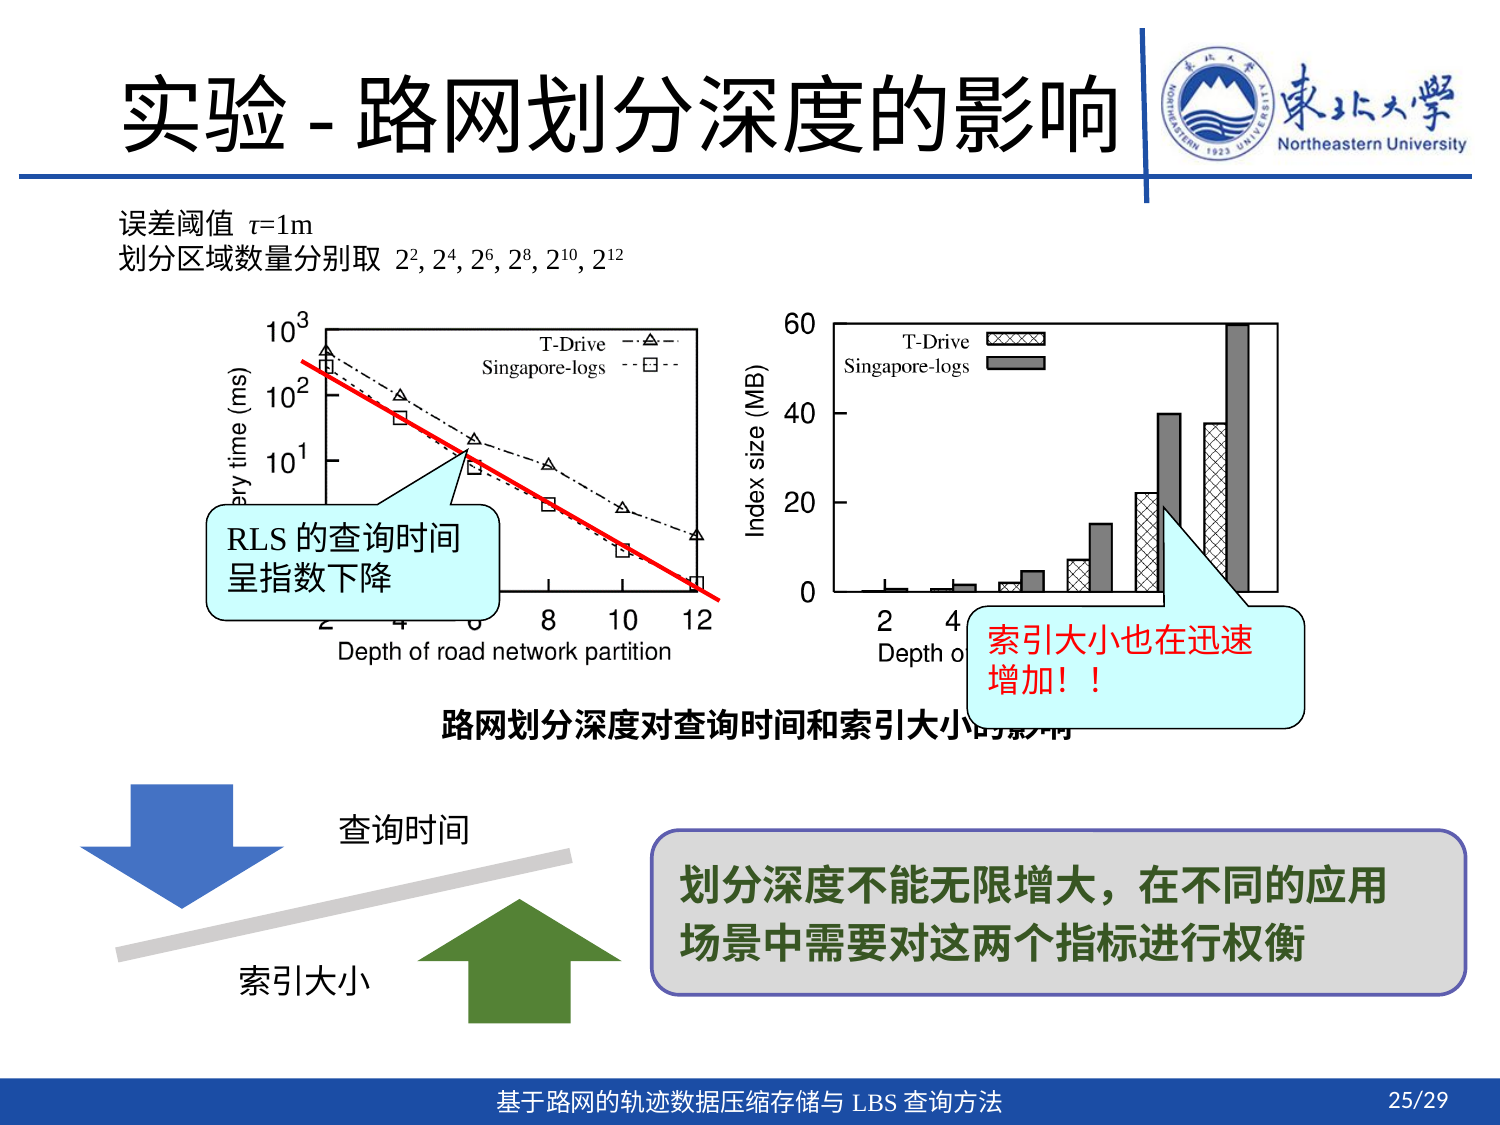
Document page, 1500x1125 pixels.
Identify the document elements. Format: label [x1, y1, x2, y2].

picture [221, 304, 720, 670]
text_box [301, 360, 720, 601]
text_box [0, 28, 1500, 1125]
picture [737, 304, 1287, 670]
text_box [79, 784, 1466, 1024]
